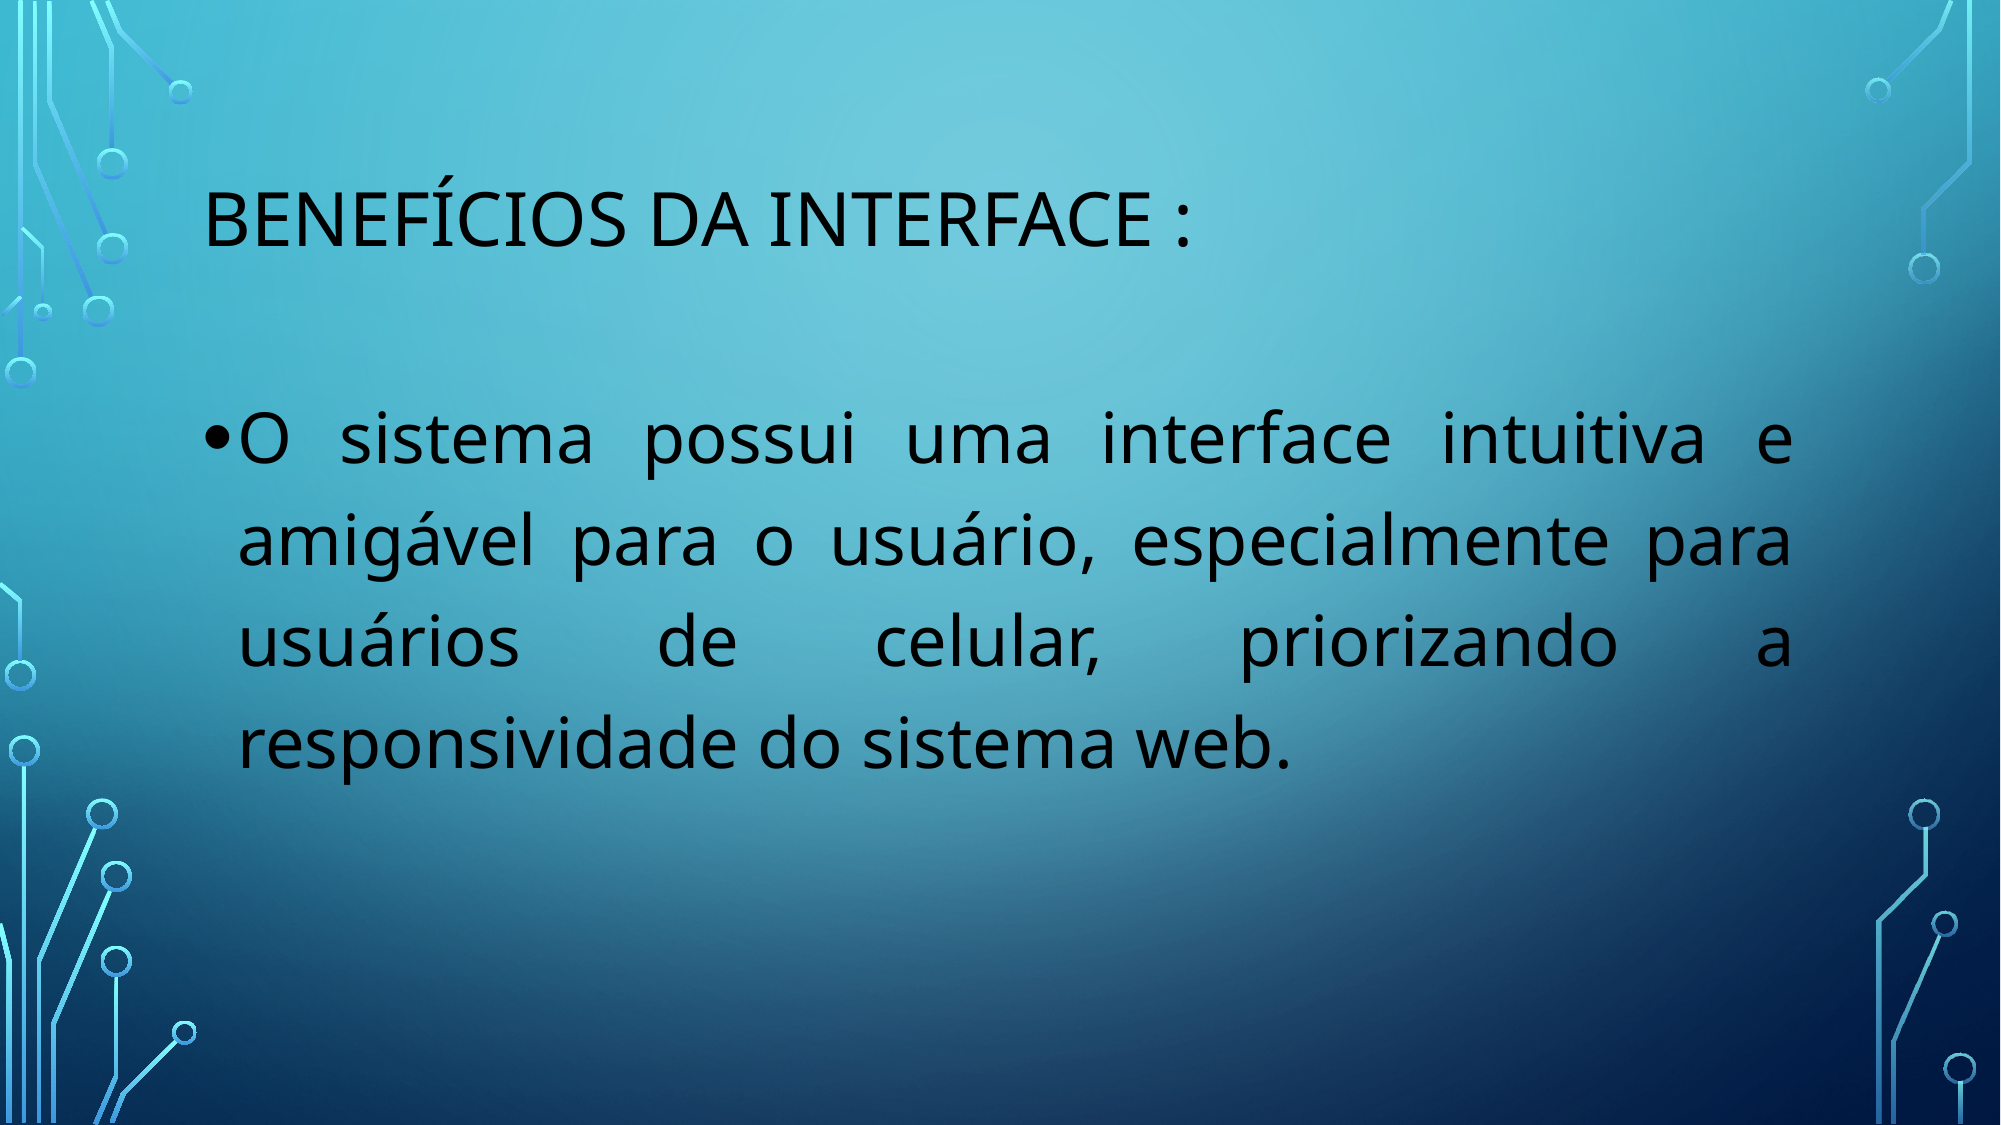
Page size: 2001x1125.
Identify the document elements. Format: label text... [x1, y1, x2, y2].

list O sistema possui uma interface intuitiva e amigável para o usuário, especialmente para usuários de celular, priorizando a responsividade do sistema web. [187, 369, 1813, 950]
title Benefícios da interface : [187, 101, 1813, 344]
